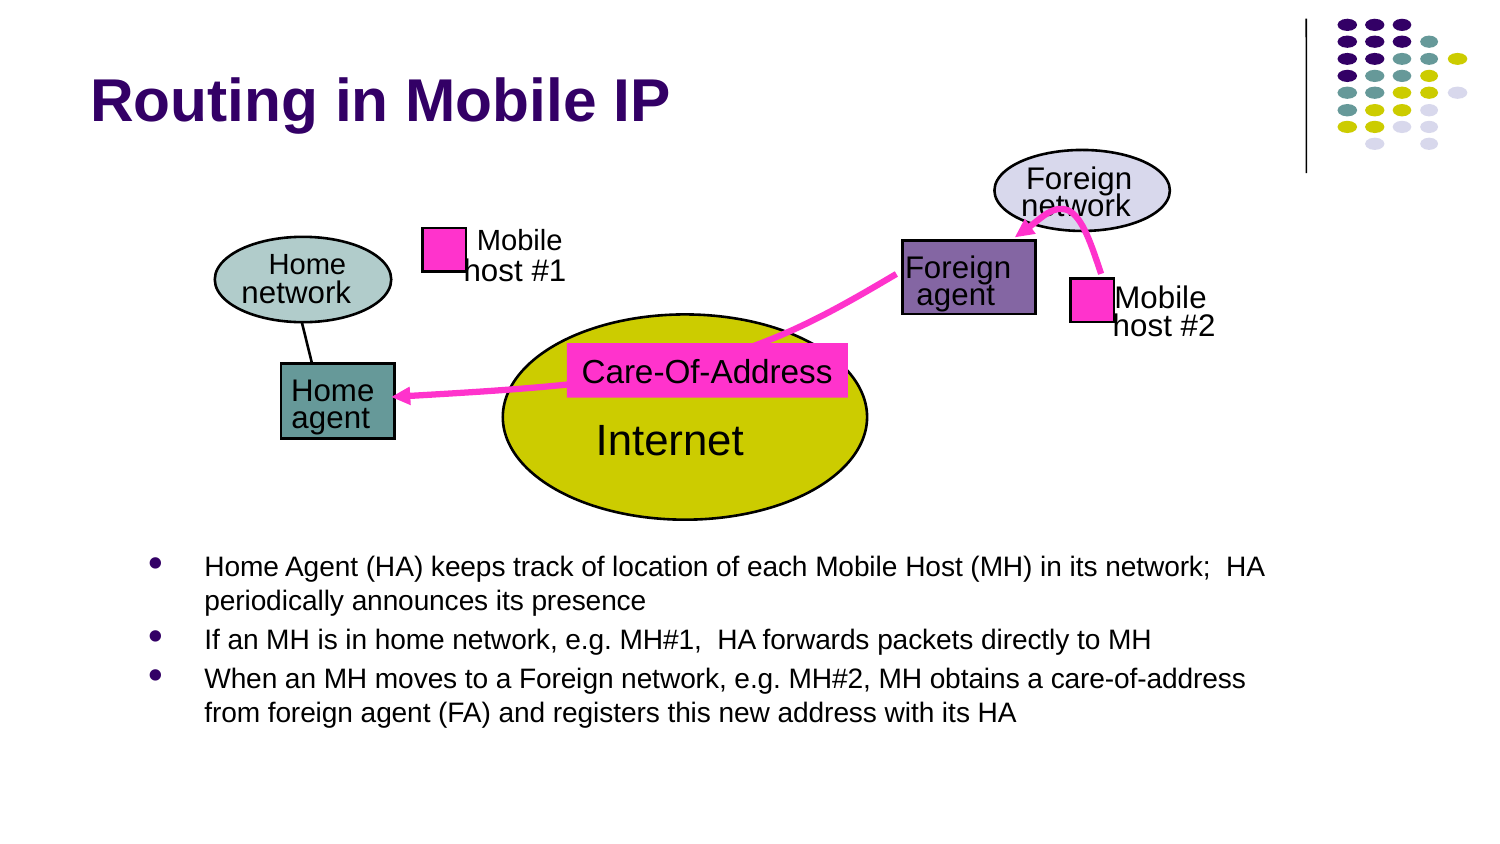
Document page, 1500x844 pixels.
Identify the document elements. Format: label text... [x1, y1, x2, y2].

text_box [214, 149, 1203, 520]
text_box Home Agent (HA) keeps track of location of each Mobile Host (MH) in its network; HA periodically announces its presence If an MH is in home network, e.g. MH#1, HA forwards packets directly to MH When an MH moves to a Foreign network, e.g. MH#2, MH obtains a care-of-address from foreign agent (FA) and registers this new address with its HA [133, 541, 1313, 729]
title Routing in Mobile IP [75, 15, 1313, 141]
